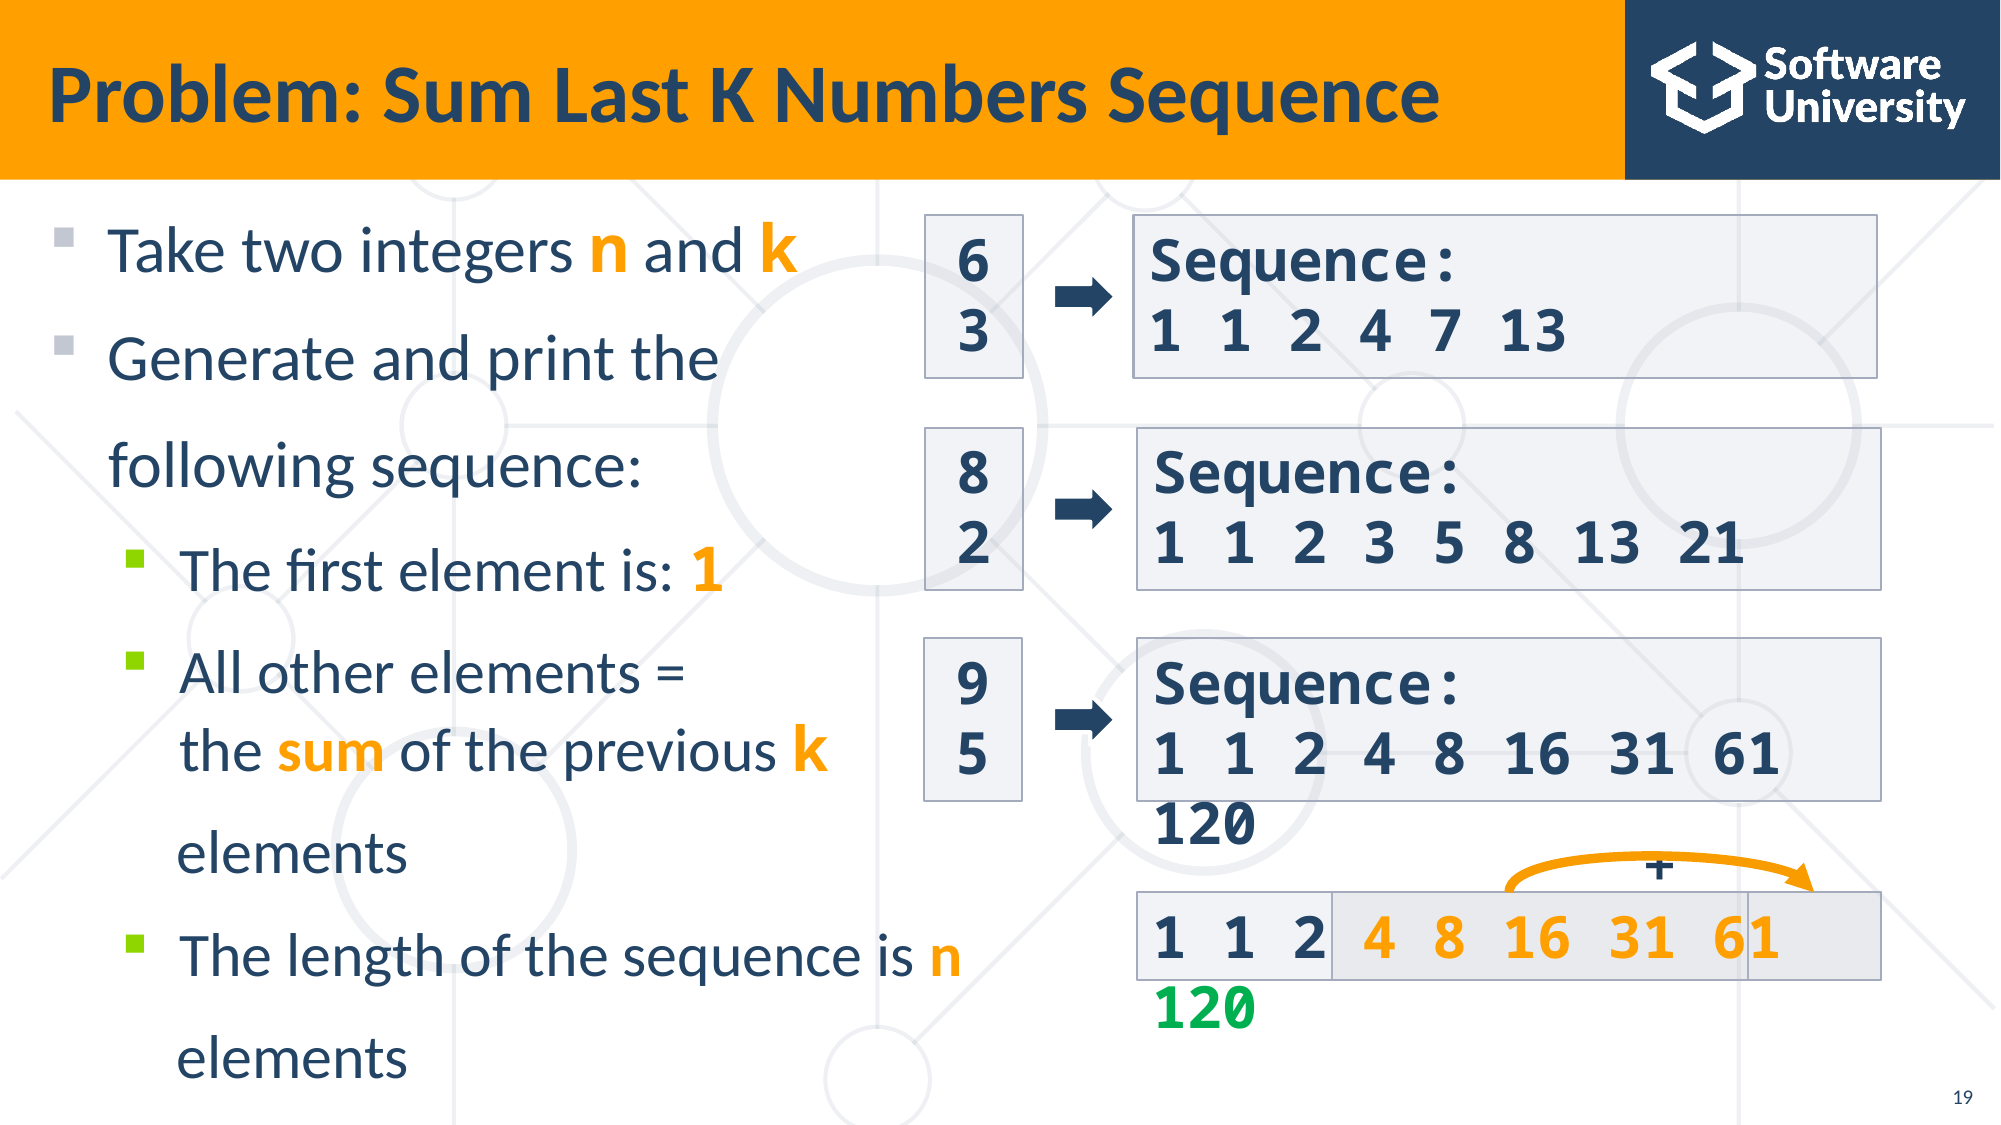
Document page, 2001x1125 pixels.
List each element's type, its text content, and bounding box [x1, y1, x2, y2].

text_box [1050, 692, 1118, 747]
list Take two integers n and k Generate and print the following sequence: The first element is: 1 All other elements = the sum of the previous k elements The length of the sequence is n elements [31, 196, 1970, 1104]
text_box [1050, 482, 1118, 537]
text_box 8 2 [924, 427, 1024, 591]
text_box 9 5 [923, 638, 1023, 801]
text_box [1137, 818, 1881, 980]
picture [1651, 41, 1966, 134]
text_box 6 3 [924, 215, 1024, 378]
text_box [1050, 269, 1118, 324]
text_box Sequence: 1 1 2 3 5 8 13 21 [1137, 427, 1881, 591]
text_box Sequence: 1 1 2 4 7 13 [1133, 215, 1877, 378]
title Problem: Sum Last K Numbers Sequence [31, 16, 1625, 162]
slide_number 19 [1927, 1067, 1989, 1117]
text_box Sequence: 1 1 2 4 8 16 31 61 120 [1137, 638, 1881, 801]
